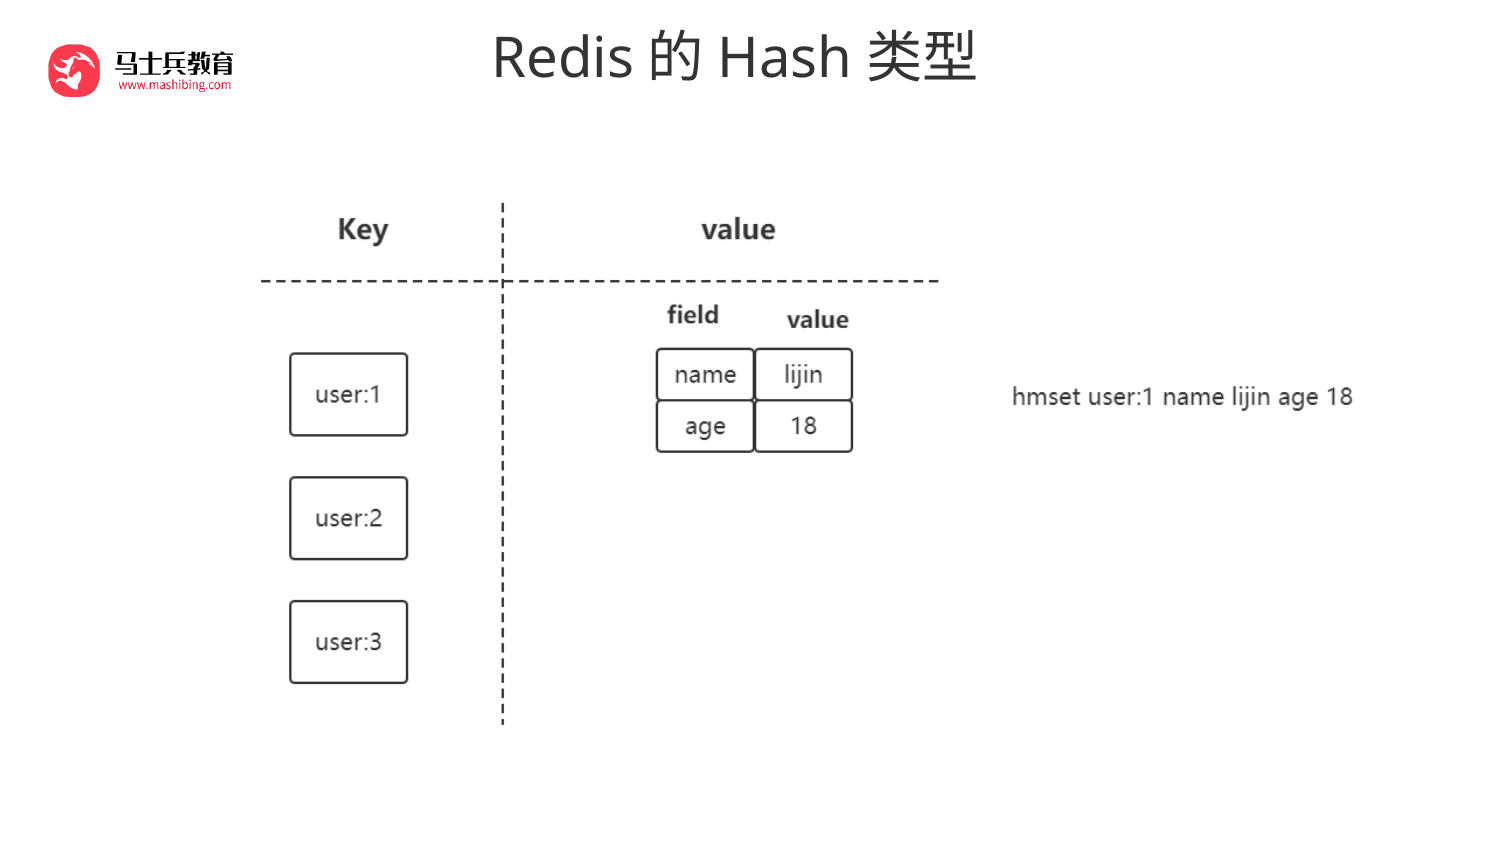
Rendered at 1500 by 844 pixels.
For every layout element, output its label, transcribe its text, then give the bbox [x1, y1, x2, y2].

picture [46, 43, 233, 98]
picture [232, 154, 1430, 753]
text_box Redis的Hash类型 [376, 0, 1094, 111]
